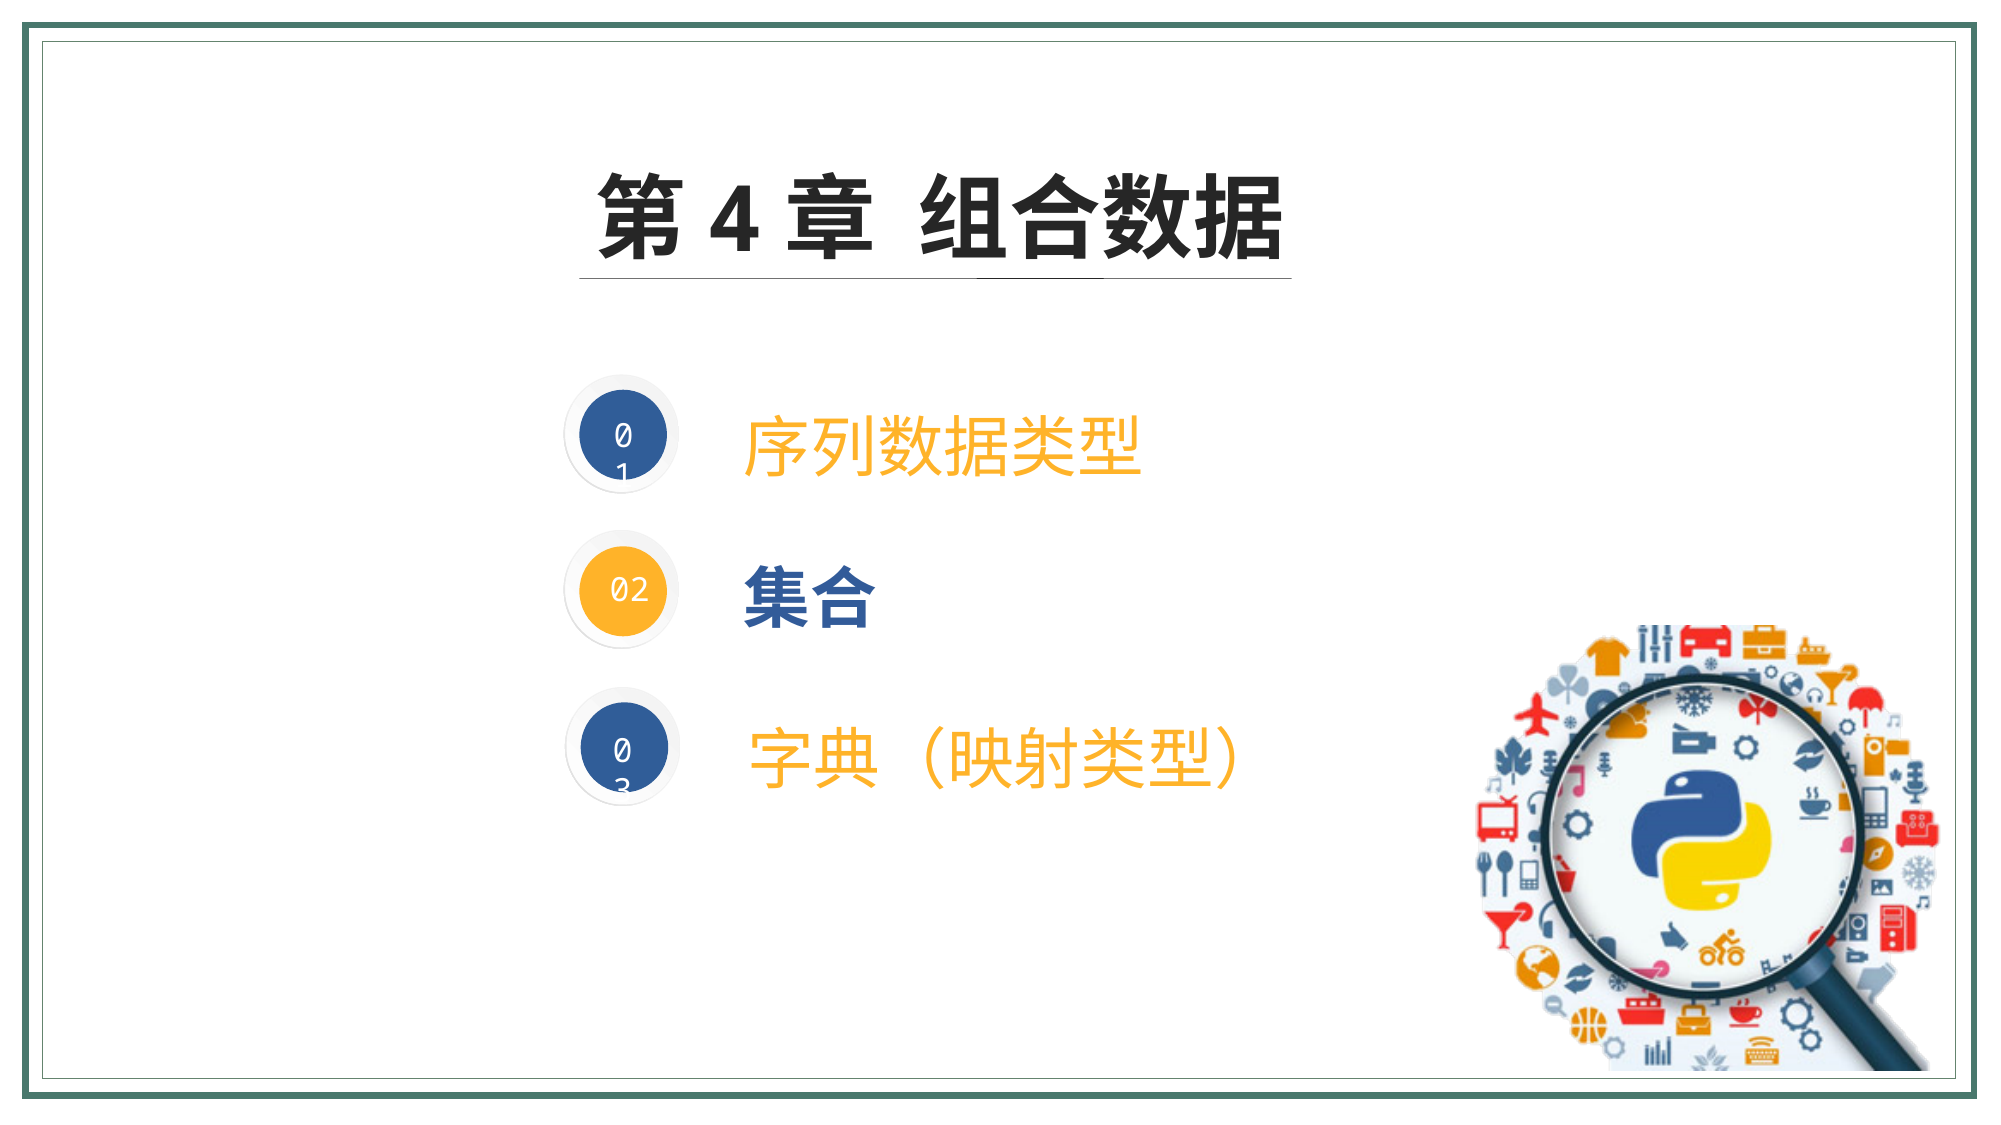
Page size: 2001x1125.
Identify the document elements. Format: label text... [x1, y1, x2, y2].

text_box 序列数据类型 [728, 373, 1375, 493]
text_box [563, 374, 680, 494]
text_box 01 [583, 399, 681, 510]
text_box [563, 529, 680, 649]
text_box 集合 [728, 523, 1521, 643]
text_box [579, 152, 1310, 279]
text_box [42, 41, 1956, 1080]
text_box [25, 24, 1975, 1097]
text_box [564, 686, 681, 806]
picture [1459, 625, 1965, 1071]
